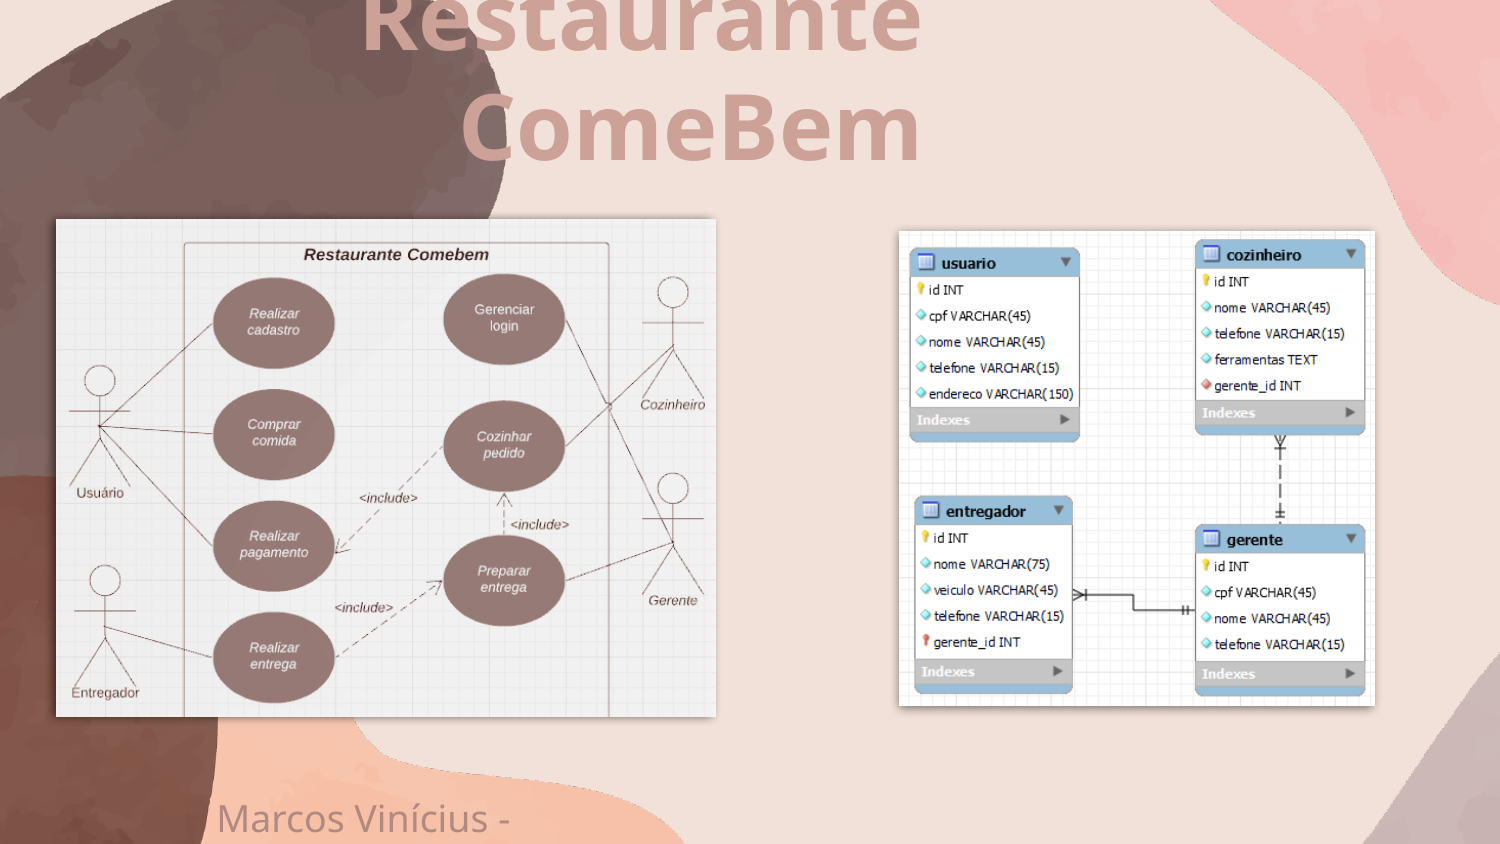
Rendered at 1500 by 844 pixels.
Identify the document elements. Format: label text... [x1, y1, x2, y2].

picture [0, 0, 1500, 844]
subtitle Marcos Vinícius - 3A1 [201, 780, 590, 844]
title Restaurante ComeBem [63, 63, 939, 194]
